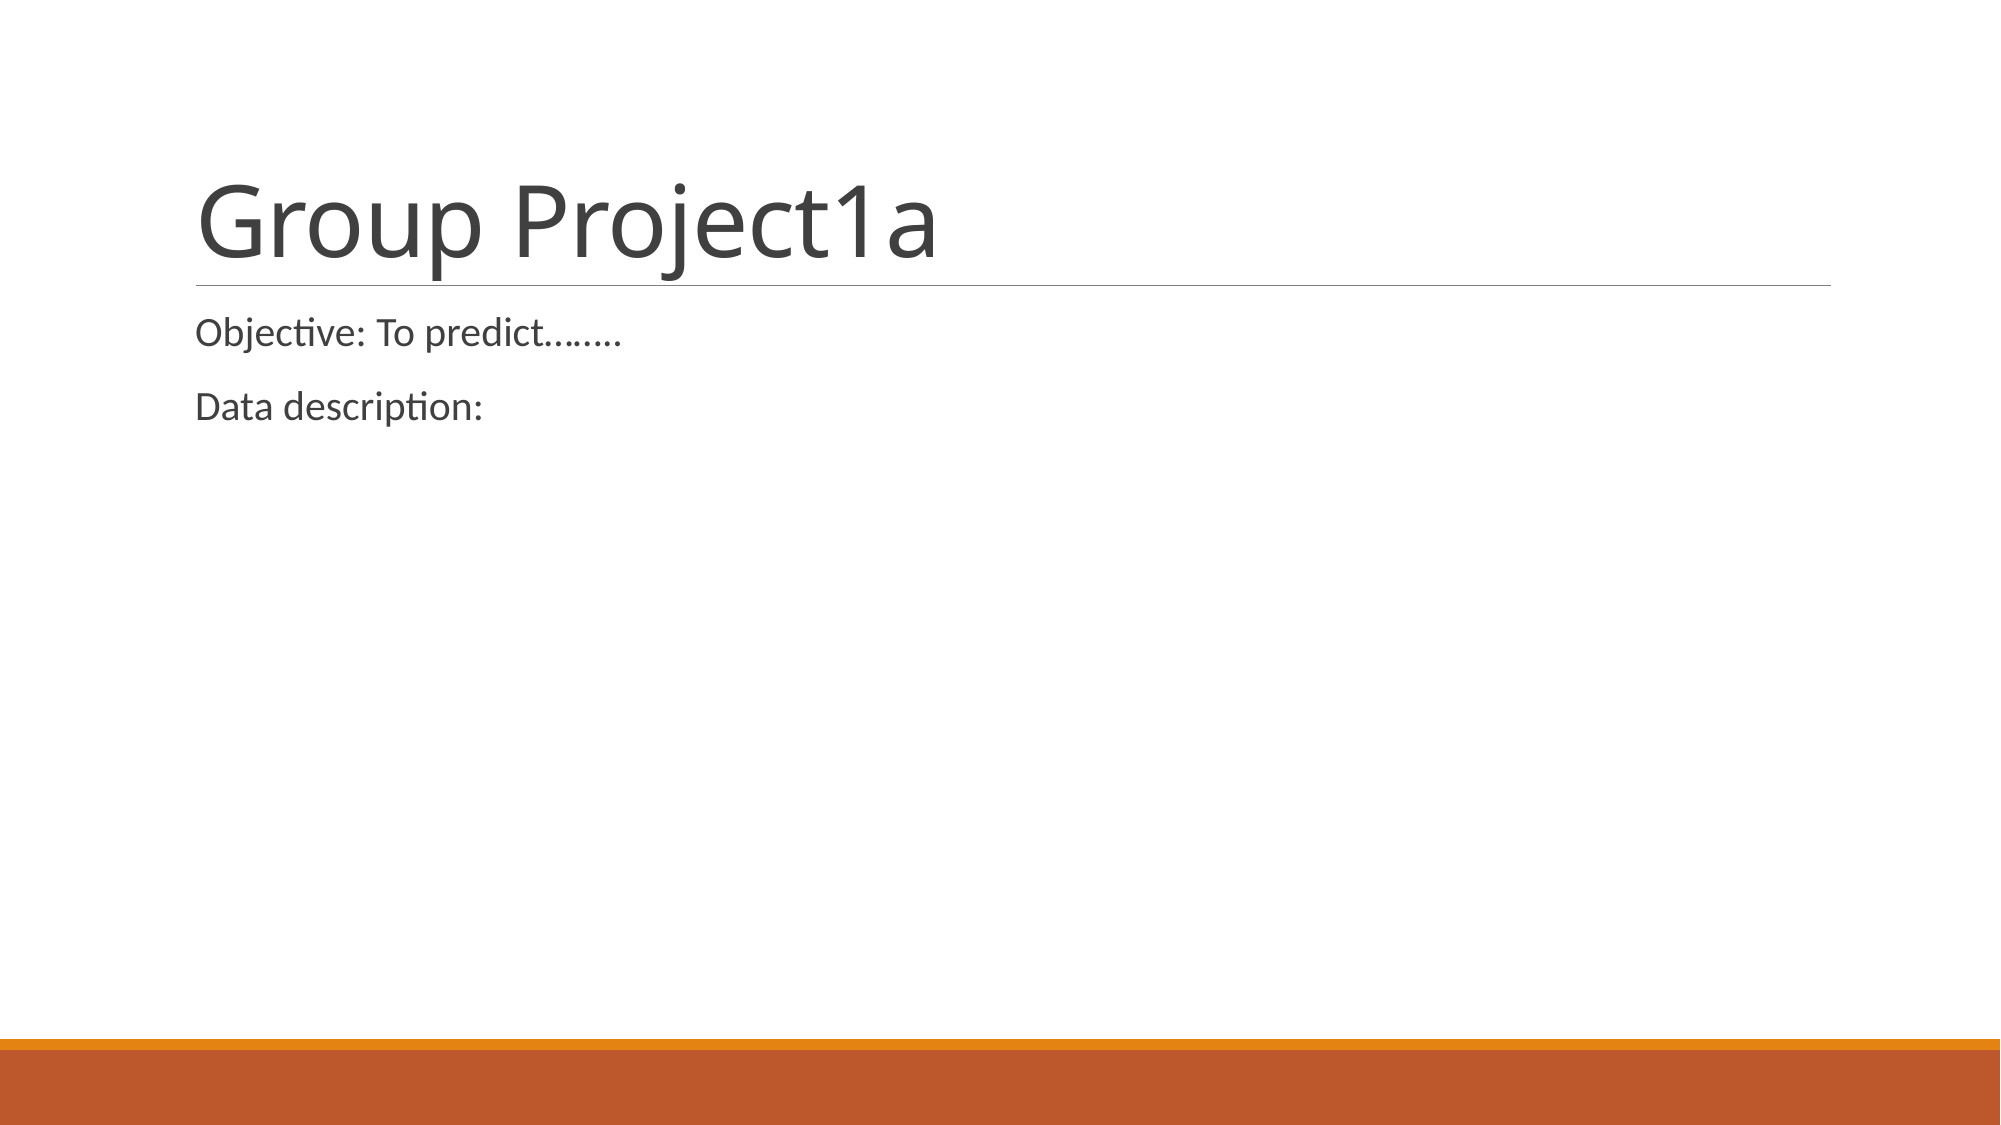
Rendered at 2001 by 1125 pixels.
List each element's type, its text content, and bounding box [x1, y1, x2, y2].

list Objective: To predict…….. Data description: [180, 302, 1830, 963]
title Group Project1a [180, 47, 1830, 285]
